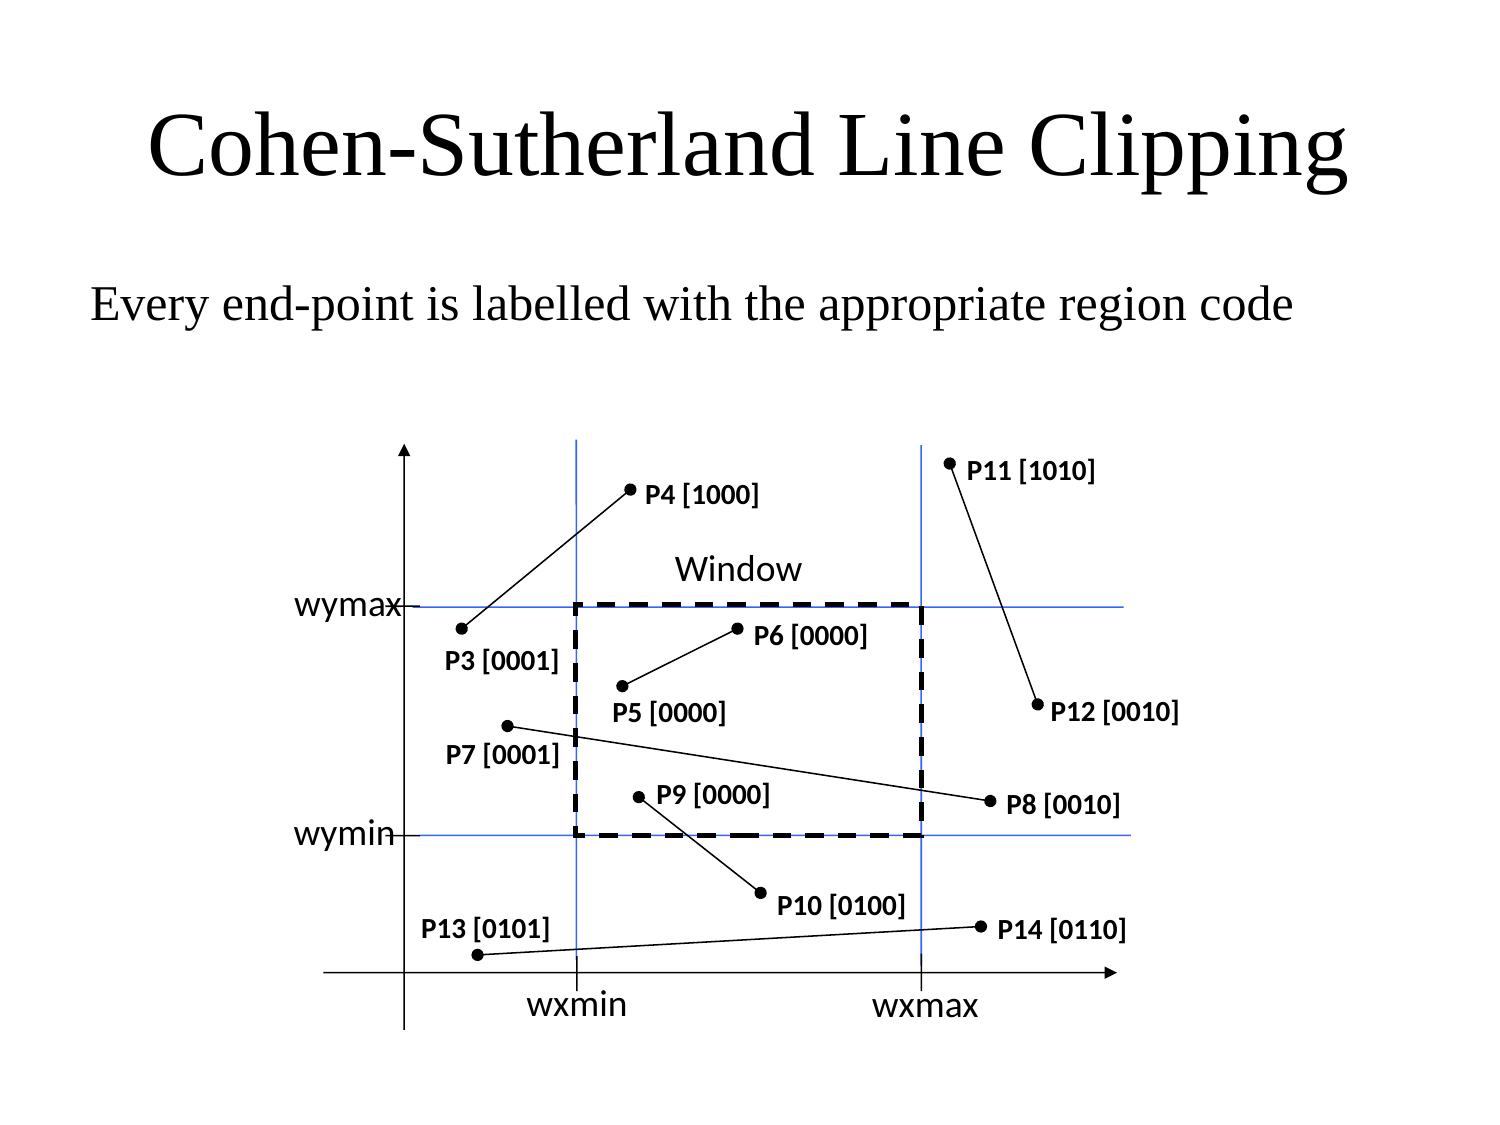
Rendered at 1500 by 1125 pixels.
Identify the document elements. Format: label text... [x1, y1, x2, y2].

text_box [286, 439, 1198, 1033]
title Cohen-Sutherland Line Clipping [75, 45, 1425, 233]
list Every end-point is labelled with the appropriate region code [75, 262, 1425, 455]
